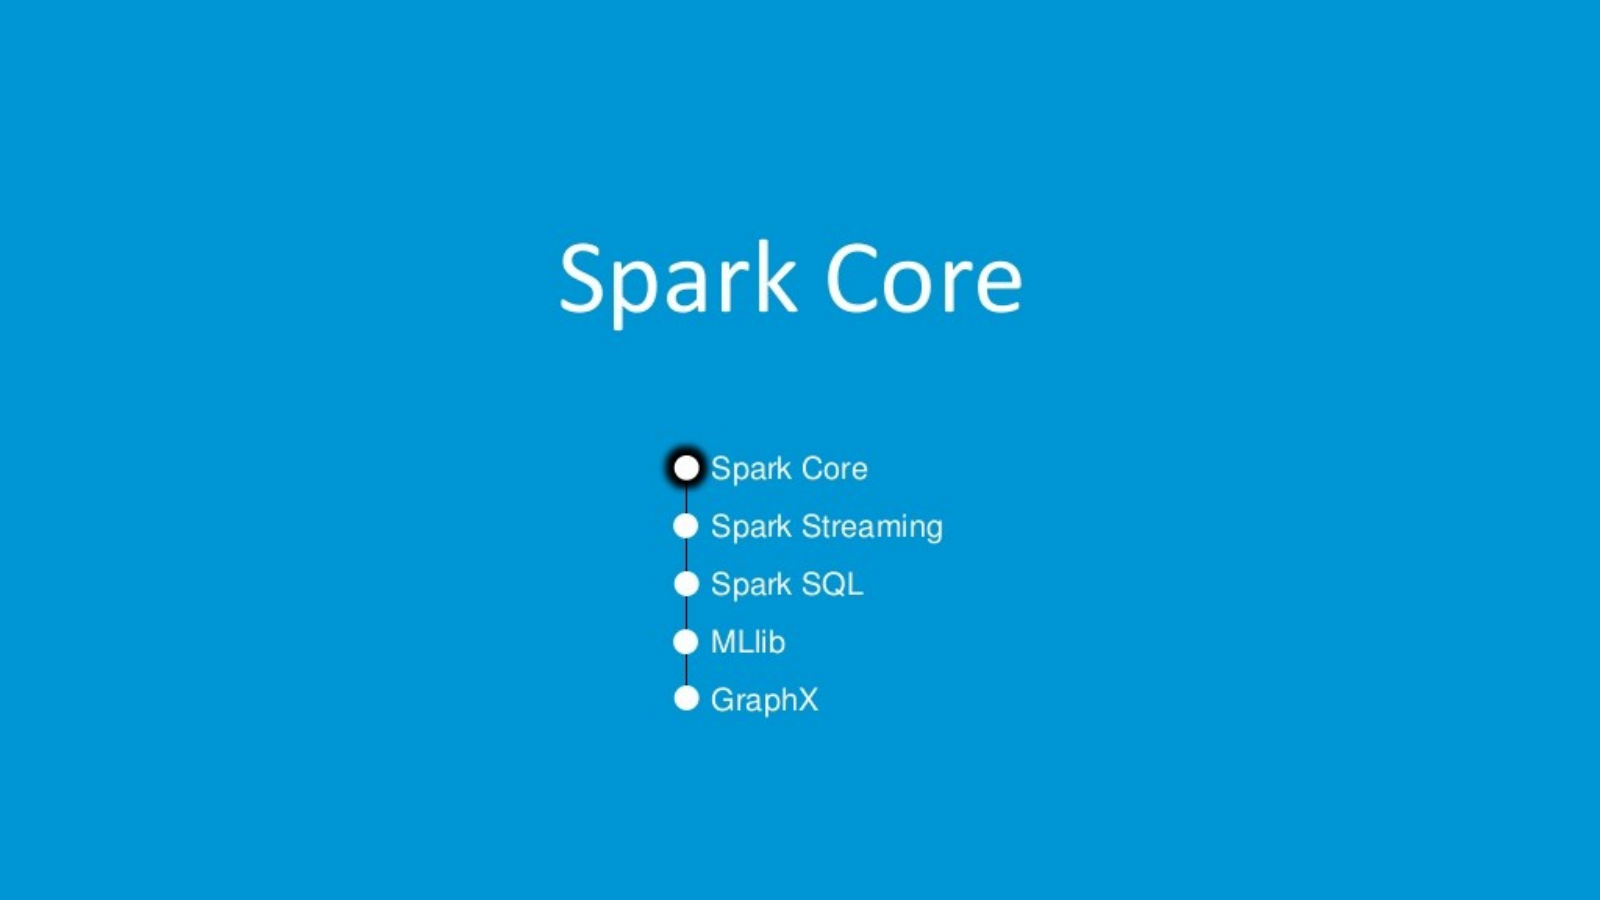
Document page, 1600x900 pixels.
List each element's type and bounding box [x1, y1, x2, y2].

text_box [0, 0, 1600, 900]
